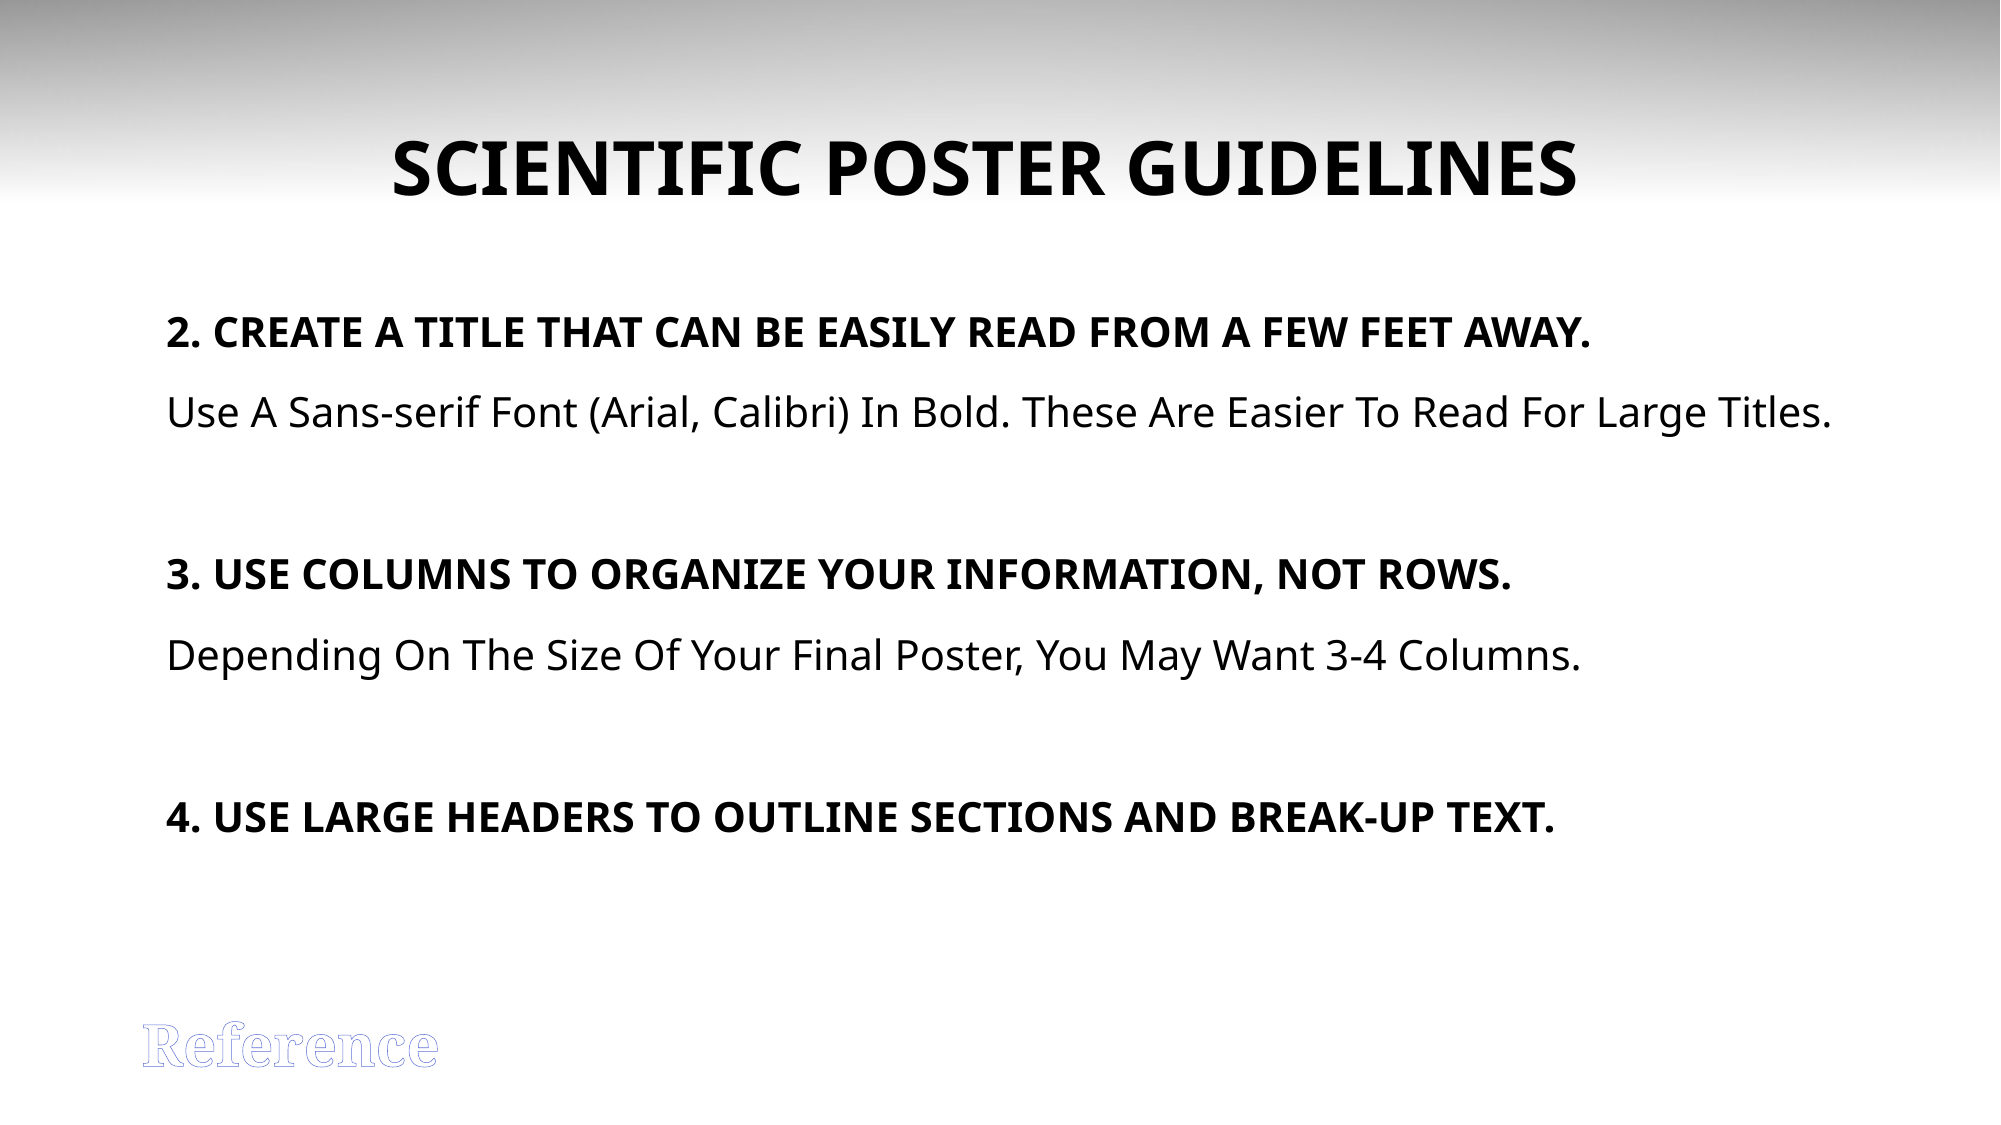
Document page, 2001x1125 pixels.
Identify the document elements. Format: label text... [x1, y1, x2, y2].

title Scientific Poster Guidelines [135, 40, 1836, 287]
text_box Reference [0, 1000, 607, 1095]
list 2. Create a title that can be easily read from a few feet away. Use A Sans-serif Font (Arial, Calibri) In Bold. These Are Easier To Read For Large Titles. 3. Use columns to organize your information, not rows. Depending On The Size Of Your Final Poster, You May Want 3-4 Columns. 4. Use large headers to outline sections and break-up text. [113, 287, 1865, 967]
